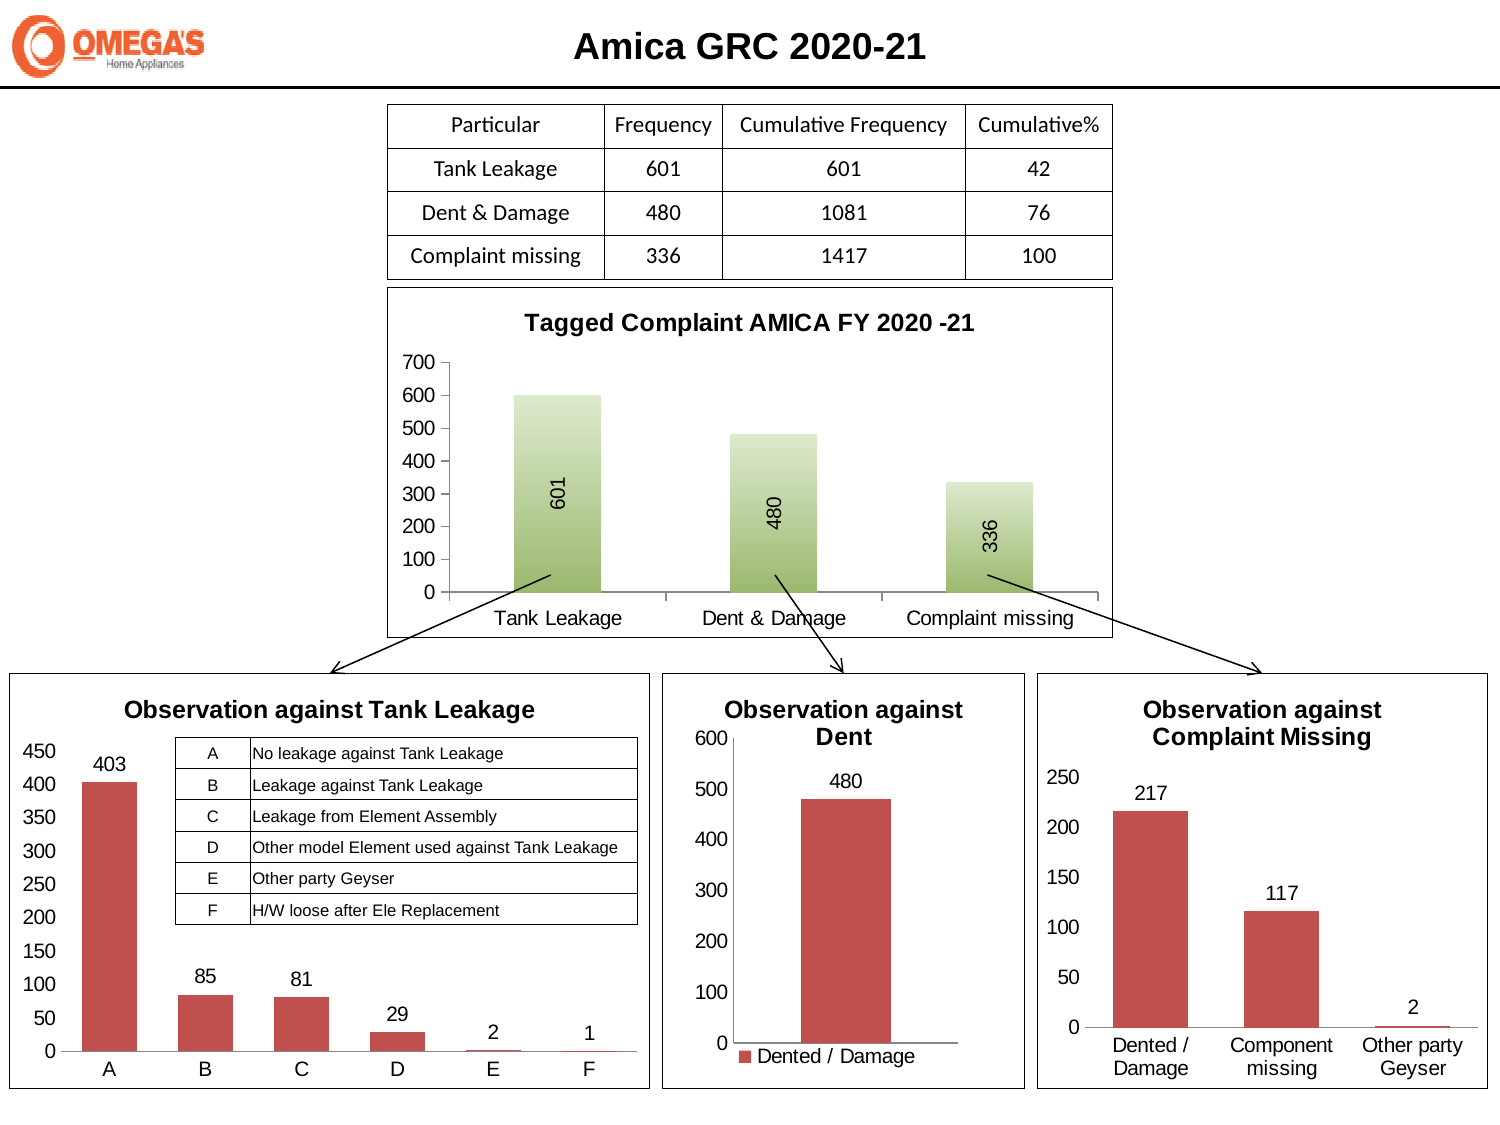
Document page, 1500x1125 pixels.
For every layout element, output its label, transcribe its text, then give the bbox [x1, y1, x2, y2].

chart [9, 672, 651, 1090]
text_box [329, 574, 551, 674]
table_cell 42 [966, 149, 1112, 191]
text_box Amica GRC 2020-21 [558, 14, 942, 75]
table_header Particular [388, 105, 604, 148]
table_cell 480 [605, 192, 722, 235]
table_cell 1081 [723, 192, 965, 235]
table_header Cumulative Frequency [723, 105, 965, 148]
table_cell 336 [605, 236, 722, 279]
table_cell Dent & Damage [388, 192, 604, 235]
picture [12, 15, 204, 78]
table_cell Tank Leakage [388, 149, 604, 191]
table_cell Complaint missing [388, 236, 604, 279]
table_cell 601 [605, 149, 722, 191]
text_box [774, 574, 844, 674]
table_cell 76 [966, 192, 1112, 235]
table_header Cumulative% [966, 105, 1112, 148]
table_cell 1417 [723, 236, 965, 279]
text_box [987, 574, 1263, 674]
table_cell 601 [723, 149, 965, 191]
chart [387, 287, 1113, 638]
chart [1037, 672, 1488, 1089]
chart [662, 672, 1026, 1089]
table_cell 100 [966, 236, 1112, 279]
table_header Frequency [605, 105, 722, 148]
